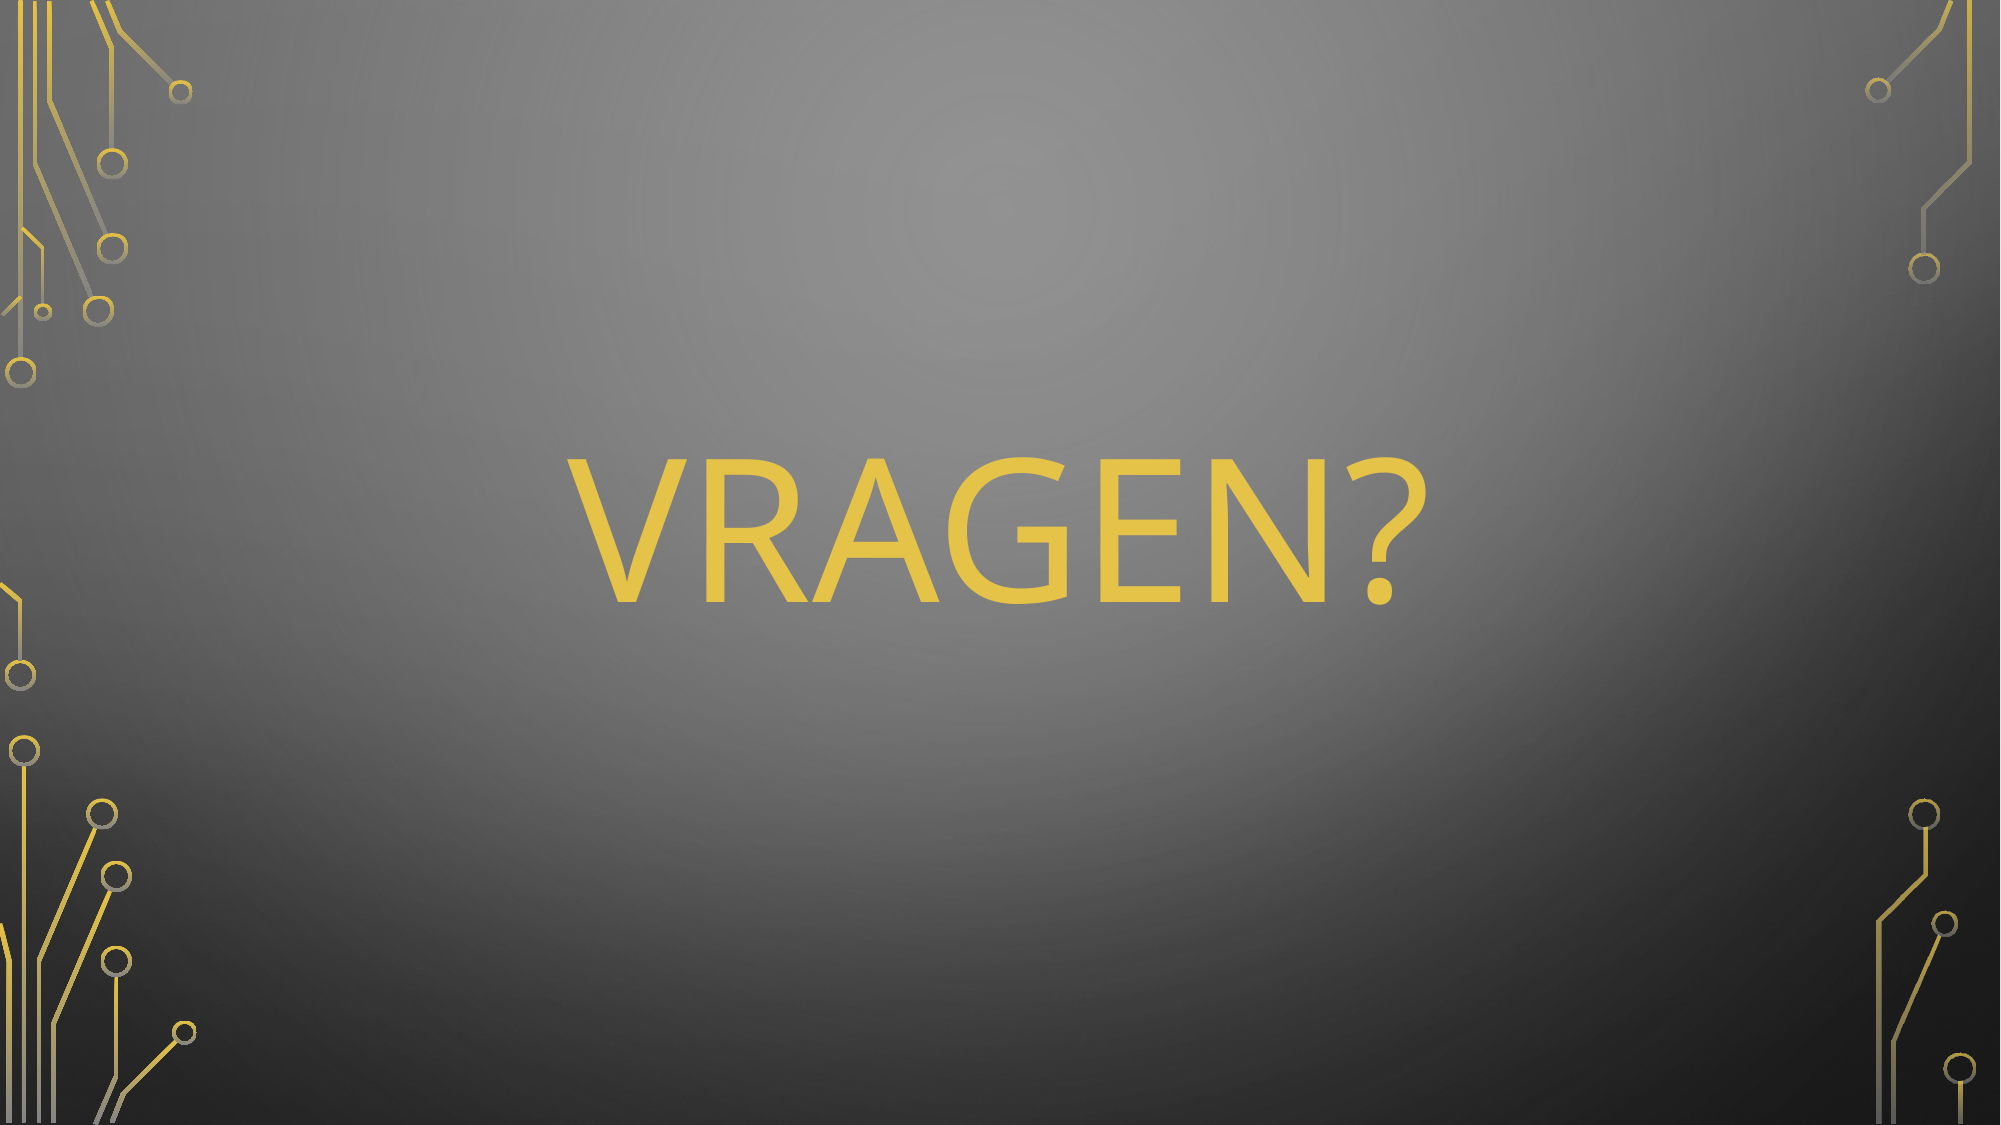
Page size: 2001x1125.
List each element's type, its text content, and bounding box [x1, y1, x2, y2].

title Vragen? [187, 416, 1813, 660]
